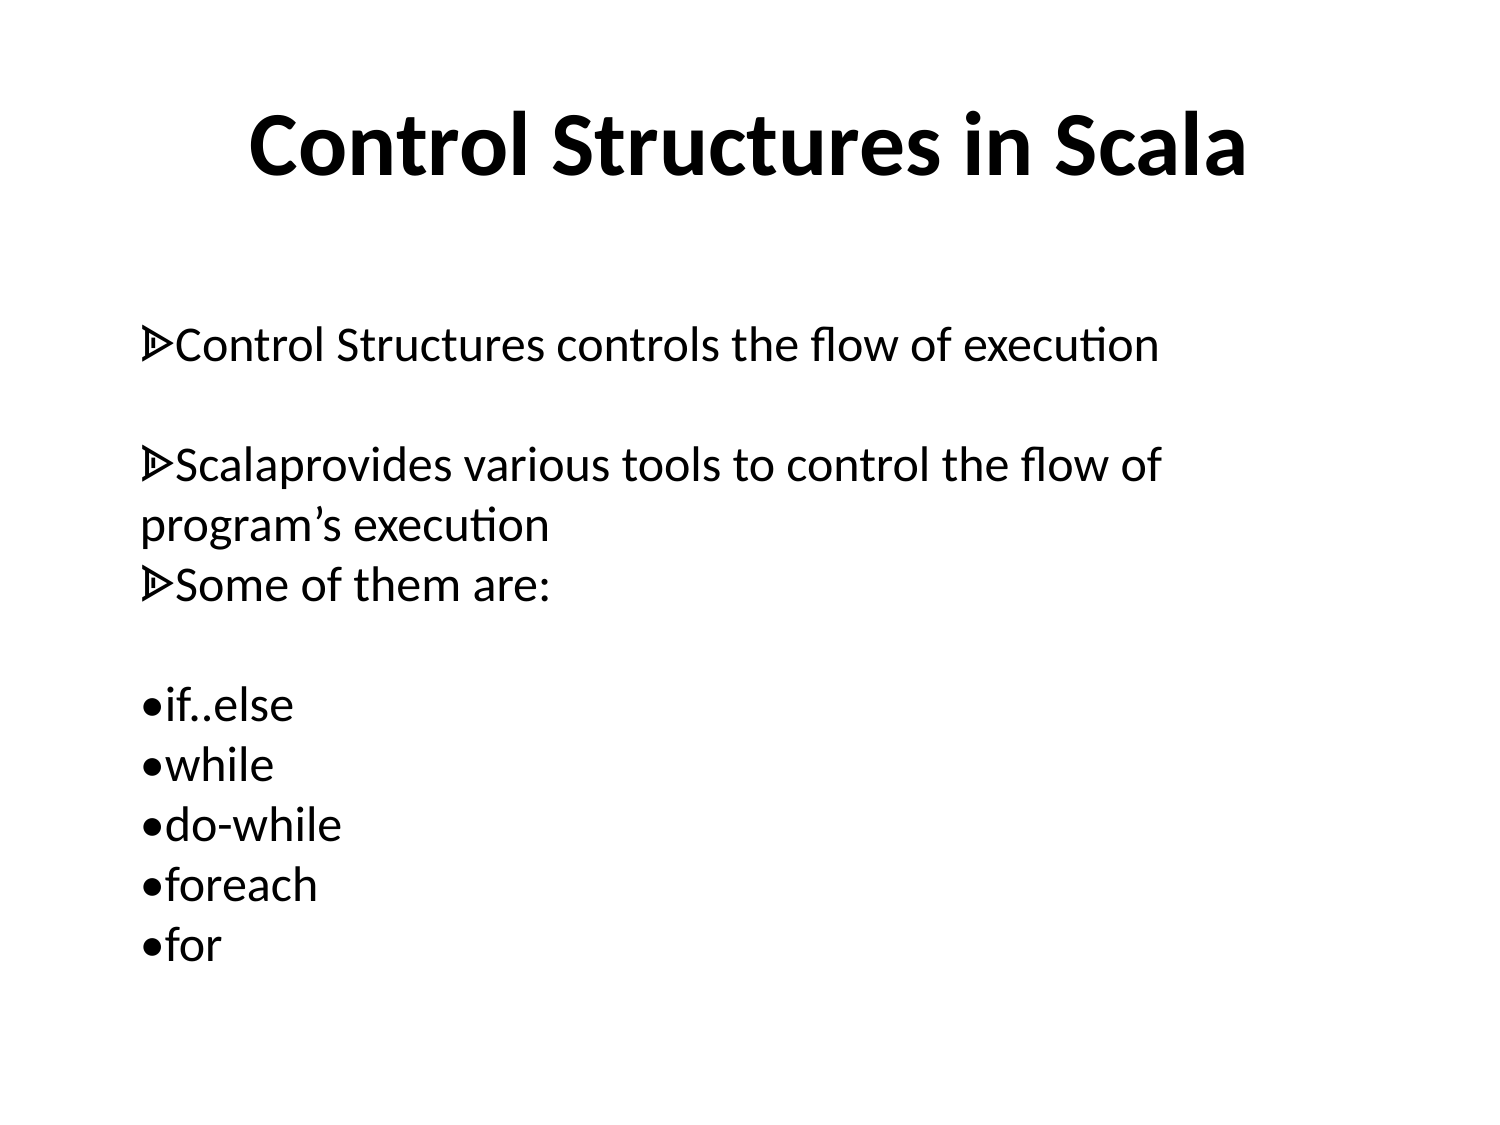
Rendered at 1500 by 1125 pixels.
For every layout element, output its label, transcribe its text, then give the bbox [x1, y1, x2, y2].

title Control Structures in Scala [75, 45, 1425, 233]
text_box ᗍControl Structures controls the flow of execution ᗍScalaprovides various tools to control the flow of program’s execution ᗍSome of them are: •if..else •while •do-while •foreach •for [124, 259, 1313, 980]
